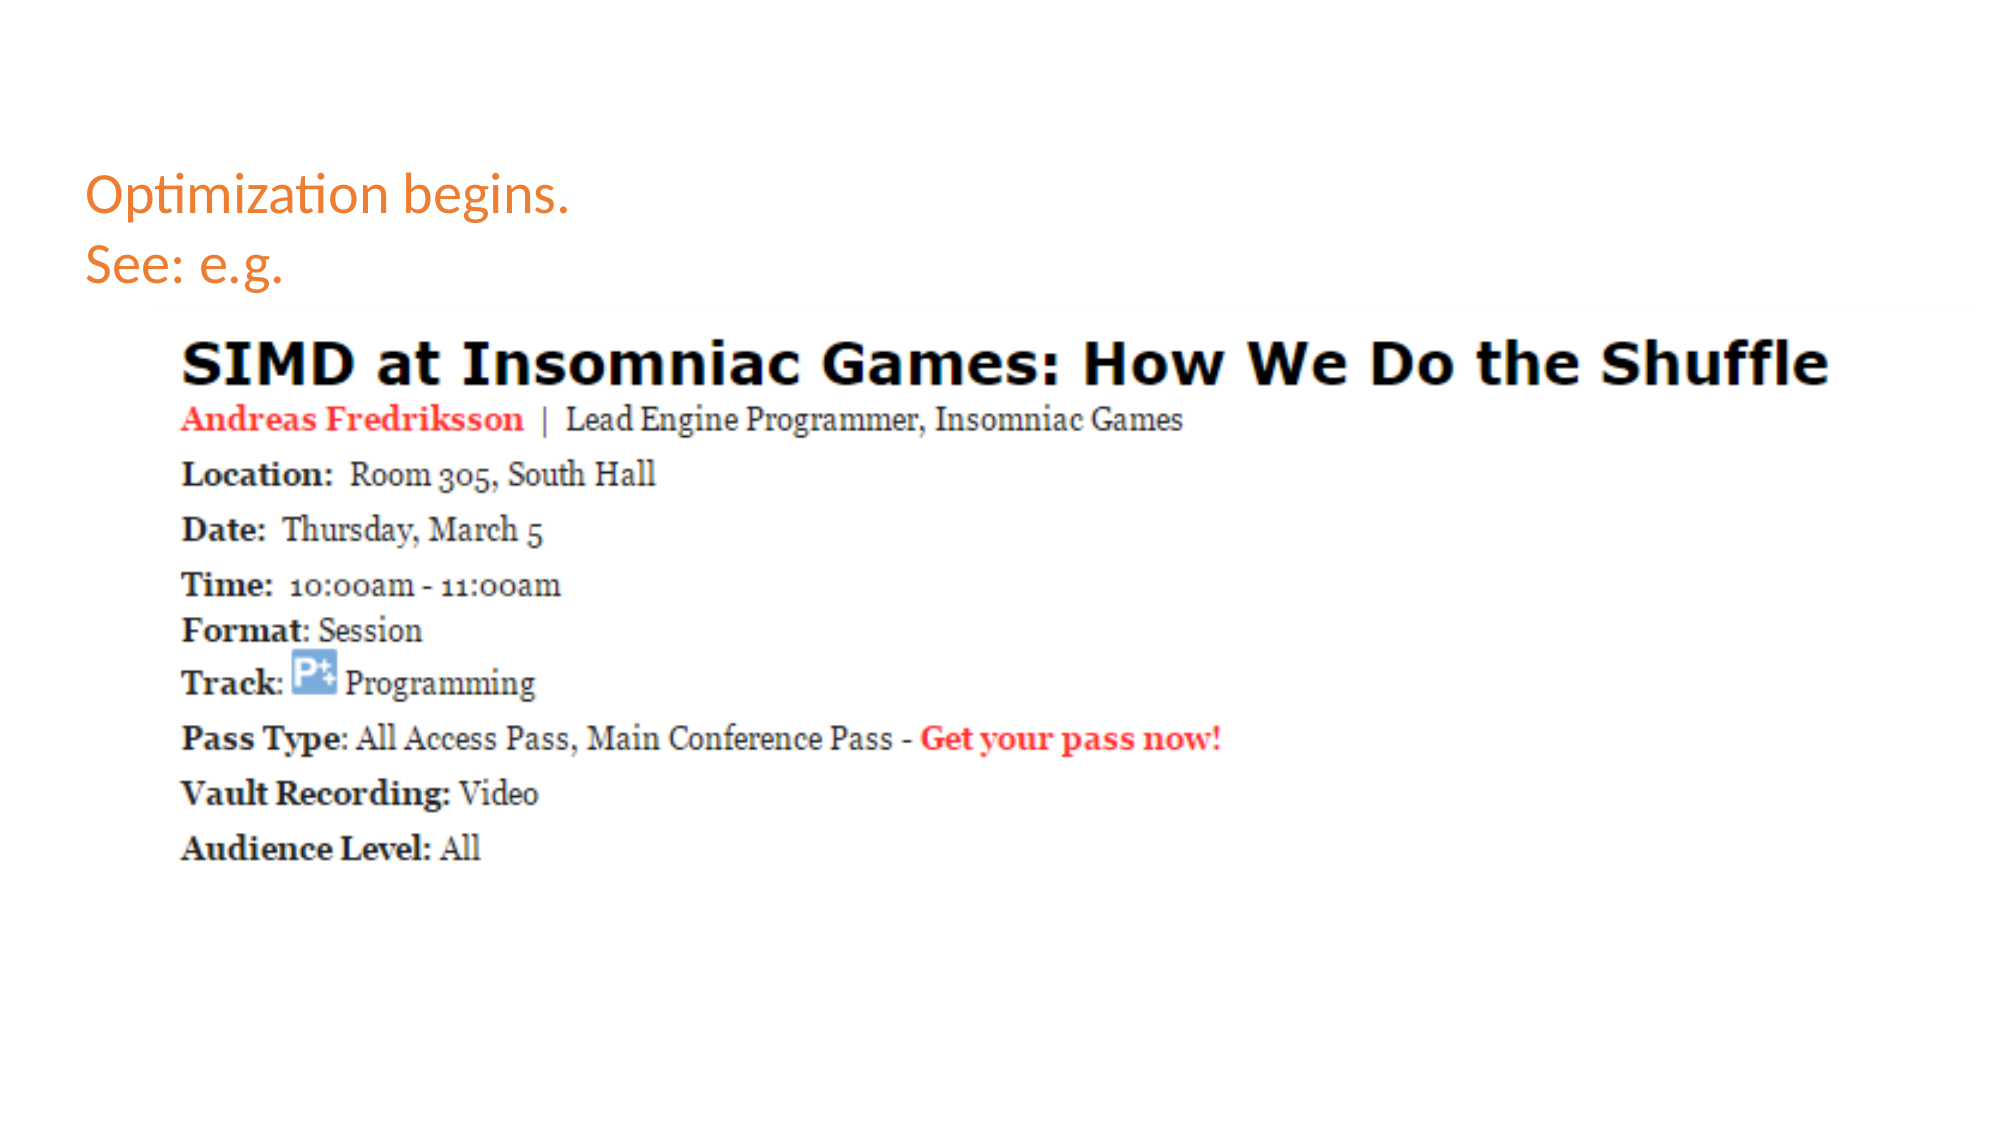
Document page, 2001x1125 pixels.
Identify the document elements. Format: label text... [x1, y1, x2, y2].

text_box Optimization begins. See: e.g. [70, 147, 732, 303]
picture [158, 303, 1972, 880]
